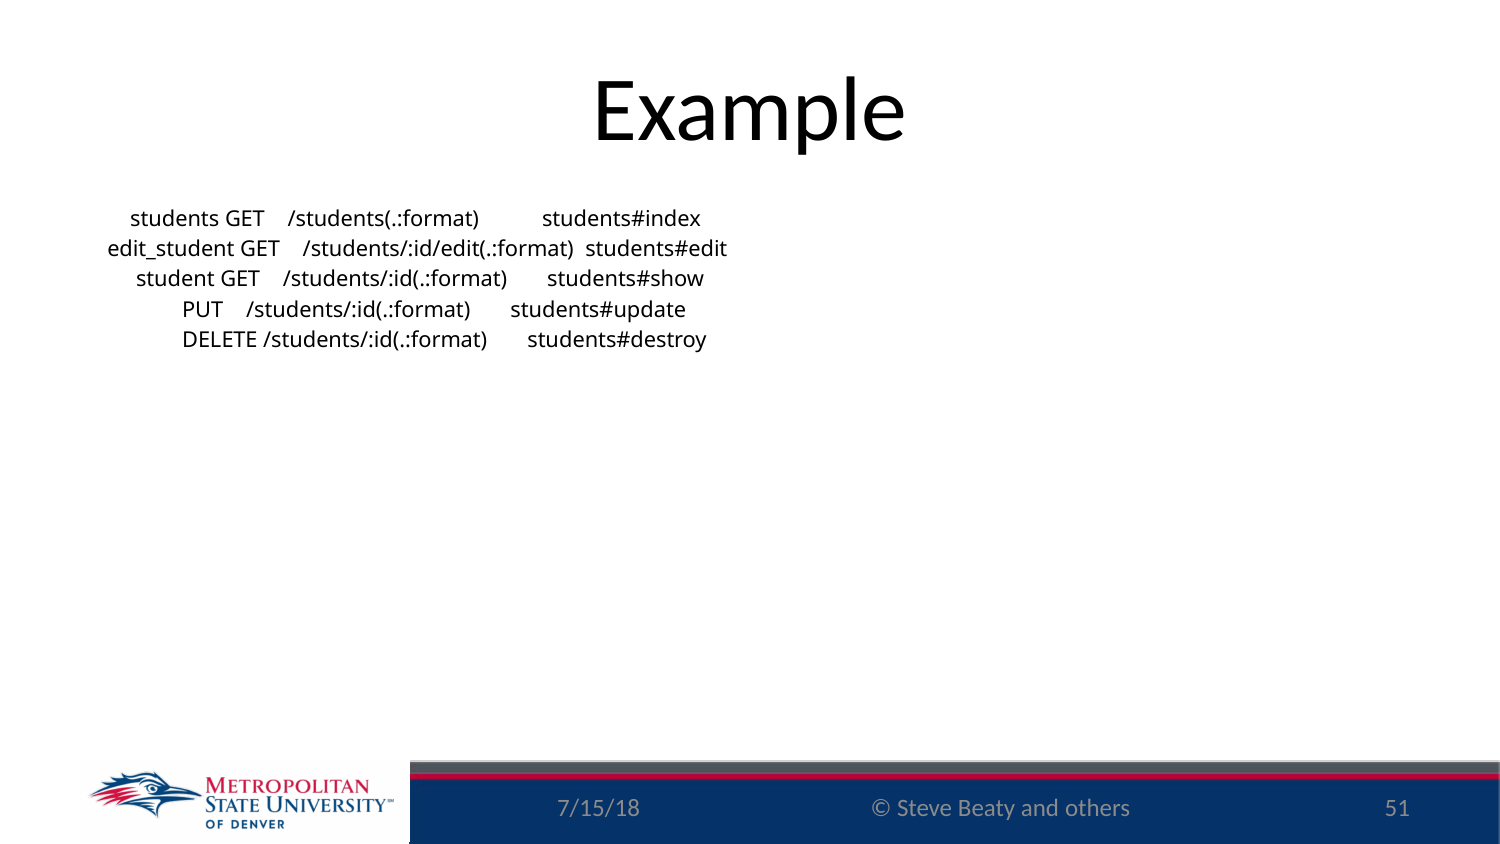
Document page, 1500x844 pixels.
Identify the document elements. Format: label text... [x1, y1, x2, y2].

title Example [75, 33, 1425, 175]
slide_number 51 [1316, 776, 1425, 837]
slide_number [542, 776, 686, 836]
picture [79, 759, 1500, 844]
footer © Steve Beaty and others [729, 776, 1272, 837]
list students GET /students(.:format) students#index edit_student GET /students/:id/edit(.:format) students#edit student GET /students/:id(.:format) students#show PUT /students/:id(.:format) students#update DELETE /students/:id(.:format) students#destroy [75, 196, 1425, 754]
